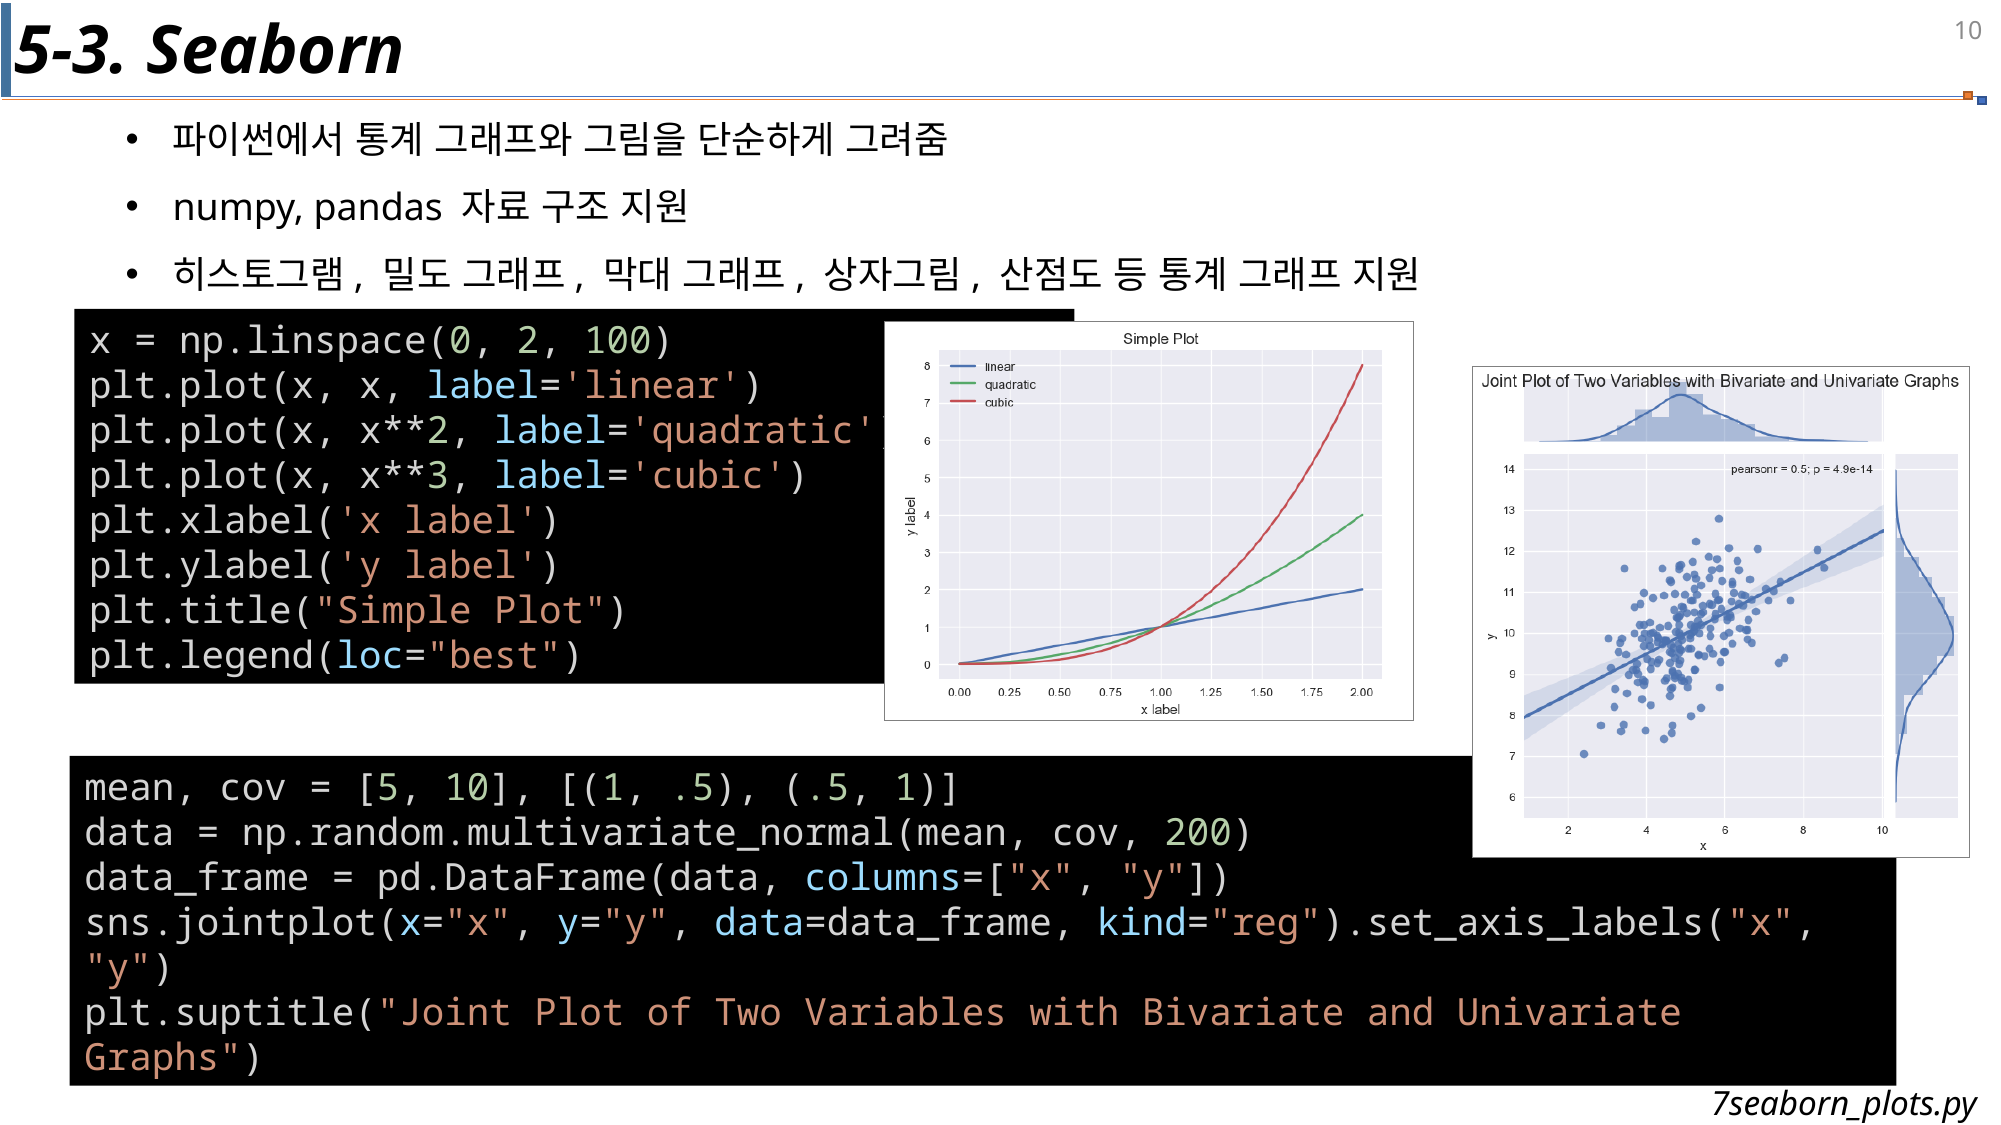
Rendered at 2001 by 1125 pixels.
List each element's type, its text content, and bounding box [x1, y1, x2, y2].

text_box 7seaborn_plots.py [1696, 1054, 1993, 1125]
text_box mean, cov = [5, 10], [(1, .5), (.5, 1)] data = np.random.multivariate_normal(mean, cov, 200) data_frame = pd.DataFrame(data, columns=["x", "y"]) sns.jointplot(x="x", y="y", data=data_frame, kind="reg").set_axis_labels("x", "y") plt.suptitle("Joint Plot of Two Variables with Bivariate and Univariate Graphs") [69, 755, 1897, 1086]
picture [884, 321, 1413, 721]
text_box x = np.linspace(0, 2, 100) plt.plot(x, x, label='linear') plt.plot(x, x**2, label='quadratic') plt.plot(x, x**3, label='cubic') plt.xlabel('x label') plt.ylabel('y label') plt.title("Simple Plot") plt.legend(loc="best") [74, 308, 1075, 684]
text_box 5-3. Seaborn [0, 0, 980, 95]
text_box 파이썬에서 통계 그래프와 그림을 단순하게 그려줌 numpy, pandas 자료 구조 지원 히스토그램, 밀도 그래프, 막대 그래프, 상자그림, 산점도 등 통계 그래프 지원 [110, 85, 1437, 371]
picture [1472, 366, 1970, 858]
